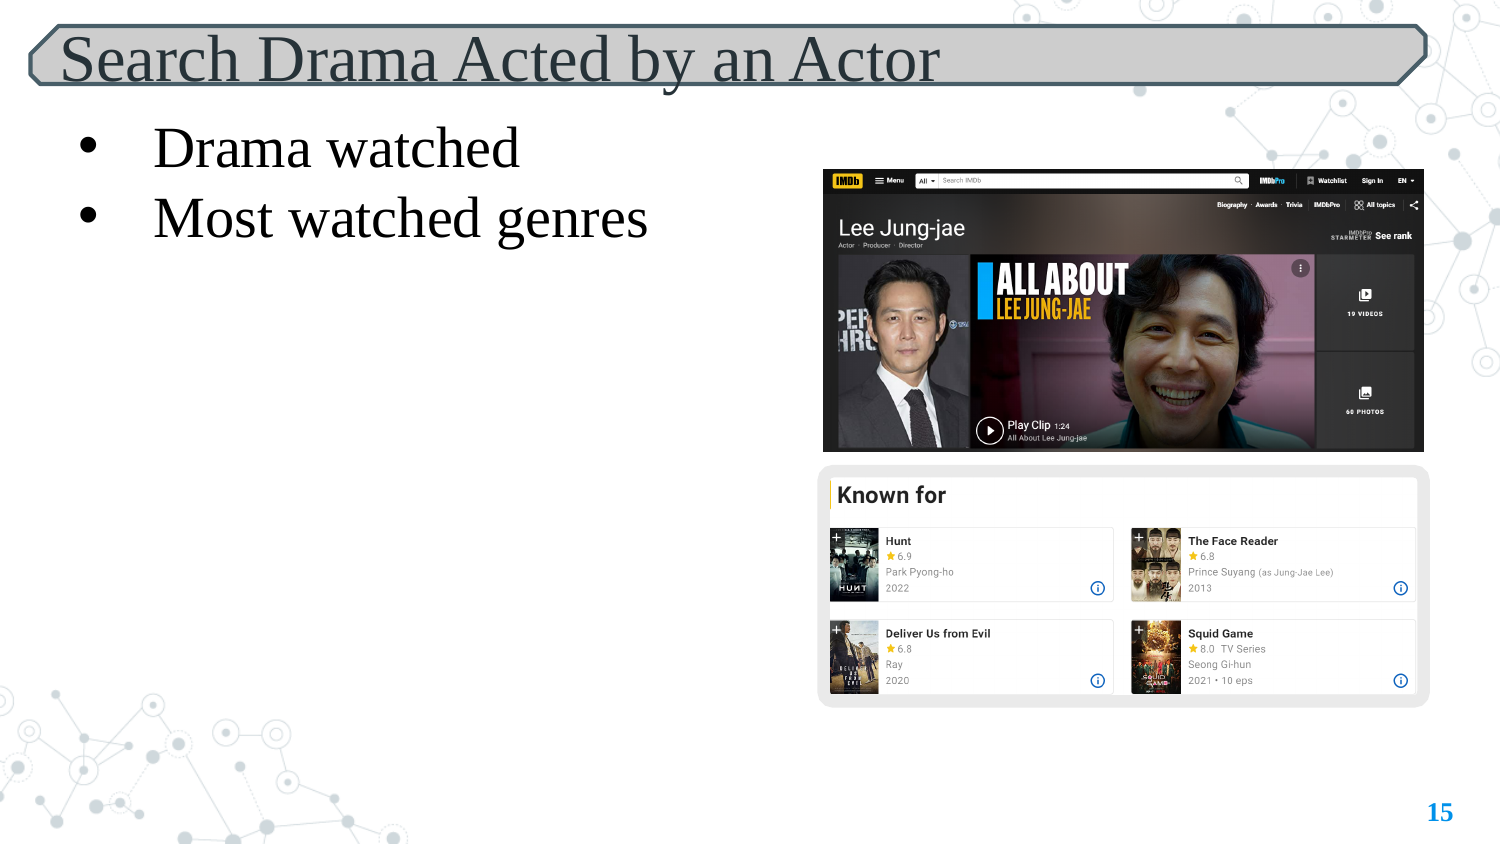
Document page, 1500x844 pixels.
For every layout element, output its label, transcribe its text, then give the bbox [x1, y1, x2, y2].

text_box Drama watched Most watched genres [63, 102, 712, 327]
picture [0, 0, 1500, 844]
text_box Search Drama Acted by an Actor [28, 23, 1428, 87]
slide_number 15 [1378, 779, 1469, 844]
